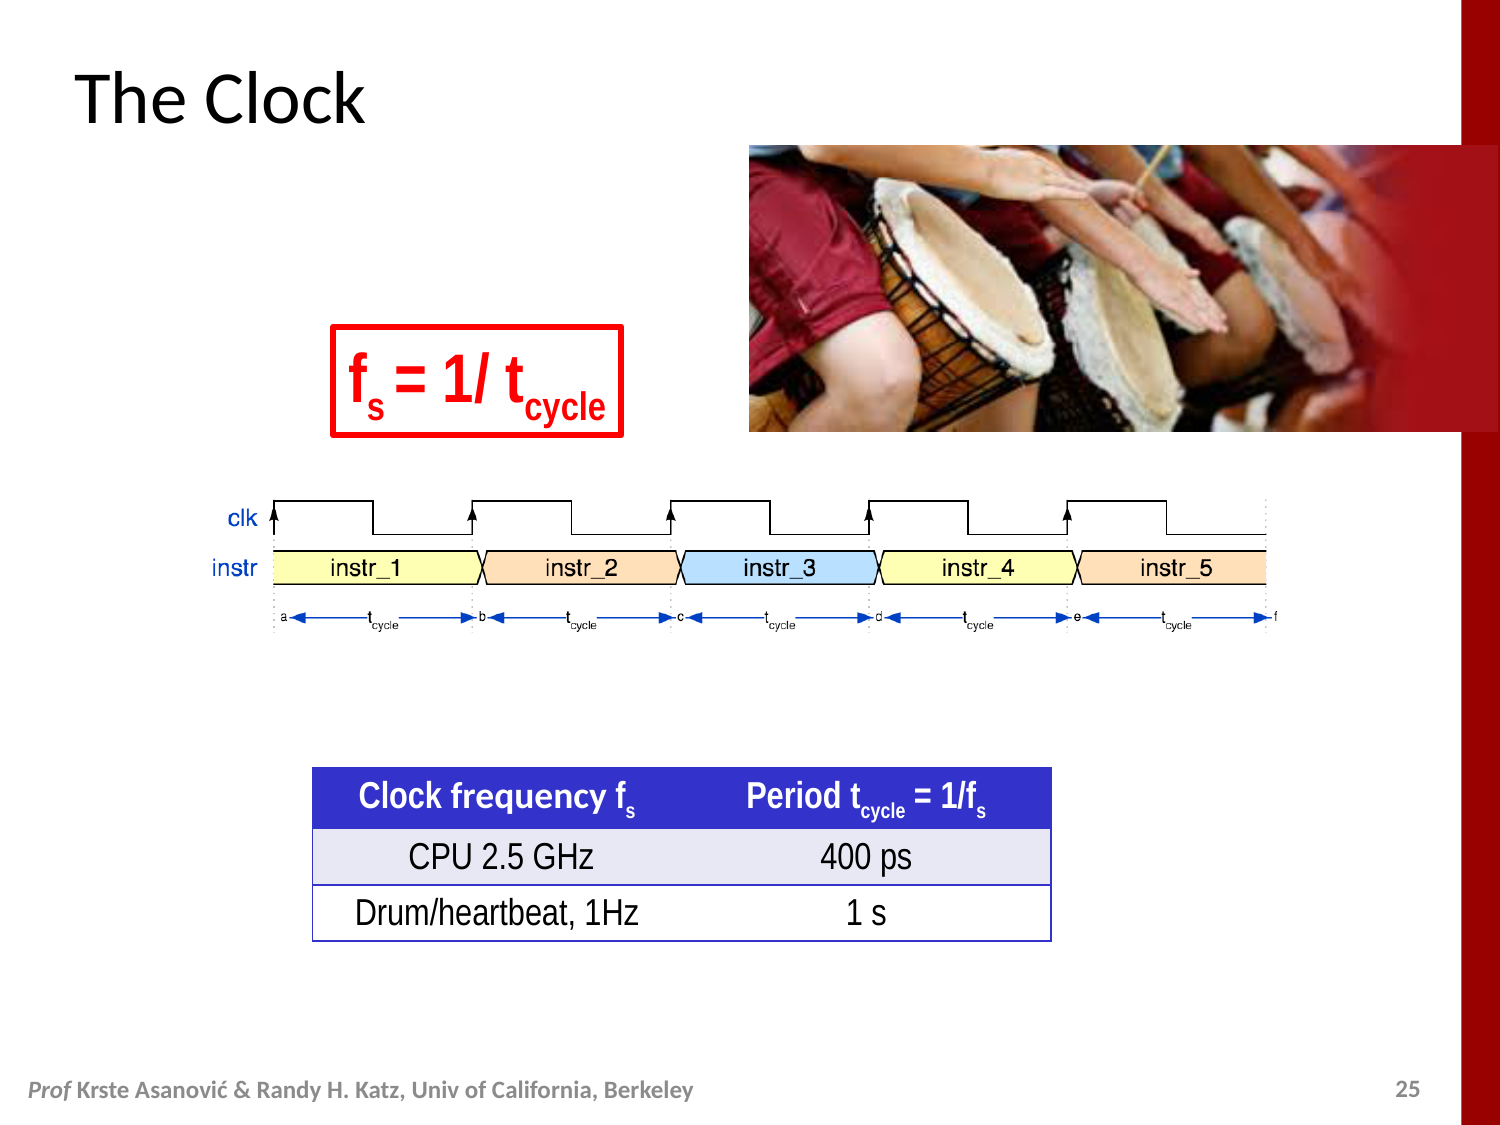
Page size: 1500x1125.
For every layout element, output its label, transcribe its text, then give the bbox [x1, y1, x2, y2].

text_box Prof Krste Asanović & Randy H. Katz, Univ of California, Berkeley [12, 1059, 875, 1118]
title The Clock [59, 31, 1305, 156]
text_box fs = 1/ tcycle [333, 326, 622, 436]
table_cell 400 ps [682, 829, 1050, 884]
table_cell Drum/heartbeat, 1Hz [313, 886, 682, 940]
table_cell 1 s [682, 886, 1050, 940]
table_header Clock frequency fs [313, 769, 682, 828]
table_header Period tcycle = 1/fs [682, 769, 1050, 828]
table_cell CPU 2.5 GHz [313, 829, 682, 884]
picture [205, 494, 1286, 633]
picture [749, 145, 1498, 433]
